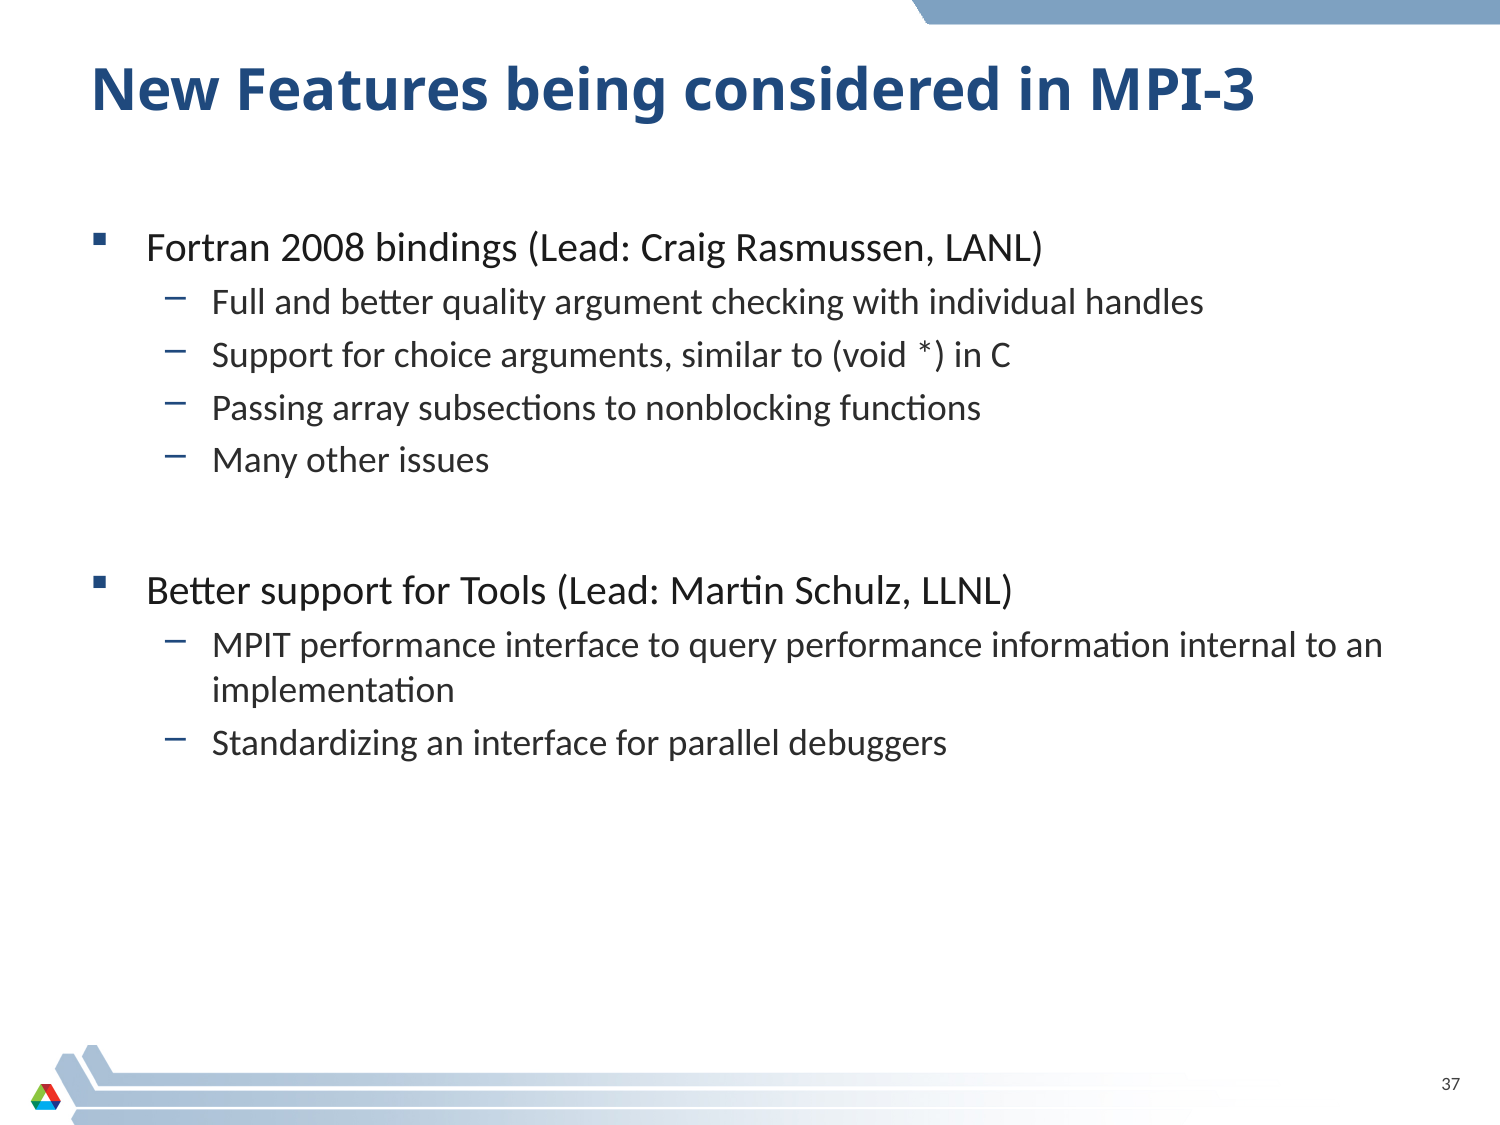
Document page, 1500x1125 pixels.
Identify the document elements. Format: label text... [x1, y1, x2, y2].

picture [0, 0, 1500, 26]
picture [0, 1037, 1500, 1125]
slide_number 37 [1412, 1064, 1476, 1125]
title New Features being considered in MPI-3 [75, 45, 1425, 212]
list Fortran 2008 bindings (Lead: Craig Rasmussen, LANL) Full and better quality argument checking with individual handles Support for choice arguments, similar to (void *) in C Passing array subsections to nonblocking functions Many other issues Better support for Tools (Lead: Martin Schulz, LLNL) MPIT performance interface to query performance information internal to an implementation Standardizing an interface for parallel debuggers [75, 212, 1425, 955]
